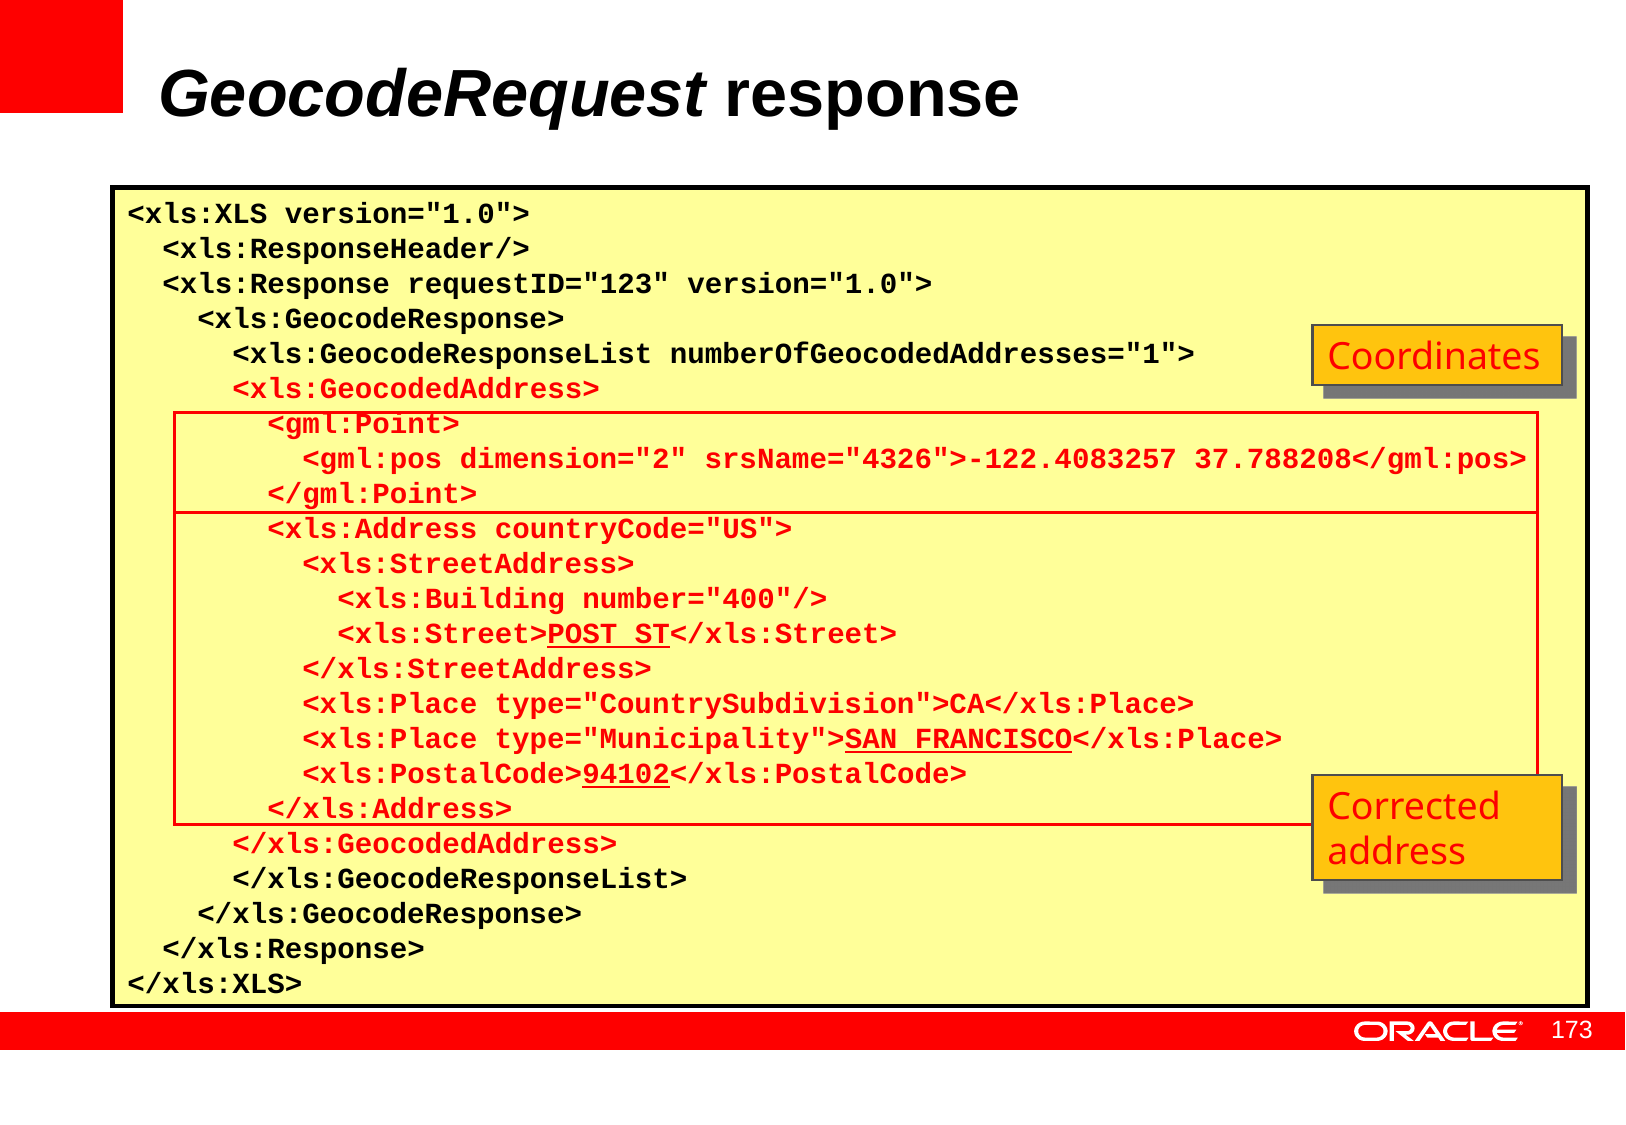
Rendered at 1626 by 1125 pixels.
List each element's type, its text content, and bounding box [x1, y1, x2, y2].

text_box [174, 513, 1538, 825]
text_box <xls:XLS version="1.0"> <xls:ResponseHeader/> <xls:Response requestID="123" version="1.0"> <xls:GeocodeResponse> <xls:GeocodeResponseList numberOfGeocodedAddresses="1"> <xls:GeocodedAddress> <gml:Point> <gml:pos dimension="2" srsName="4326">-122.4083257 37.788208</gml:pos> </gml:Point> <xls:Address countryCode="US"> <xls:StreetAddress> <xls:Building number="400"/> <xls:Street>POST ST</xls:Street> </xls:StreetAddress> <xls:Place type="CountrySubdivision">CA</xls:Place> <xls:Place type="Municipality">SAN FRANCISCO</xls:Place> <xls:PostalCode>94102</xls:PostalCode> </xls:Address> </xls:GeocodedAddress> </xls:GeocodeResponseList> </xls:GeocodeResponse> </xls:Response> </xls:XLS> [112, 187, 1588, 1007]
title GeocodeRequest response [157, 49, 1506, 187]
text_box Coordinates [1312, 324, 1563, 385]
text_box Corrected address [1312, 774, 1563, 880]
text_box [174, 412, 1538, 513]
picture [0, 1012, 1625, 1050]
picture [0, 0, 123, 113]
